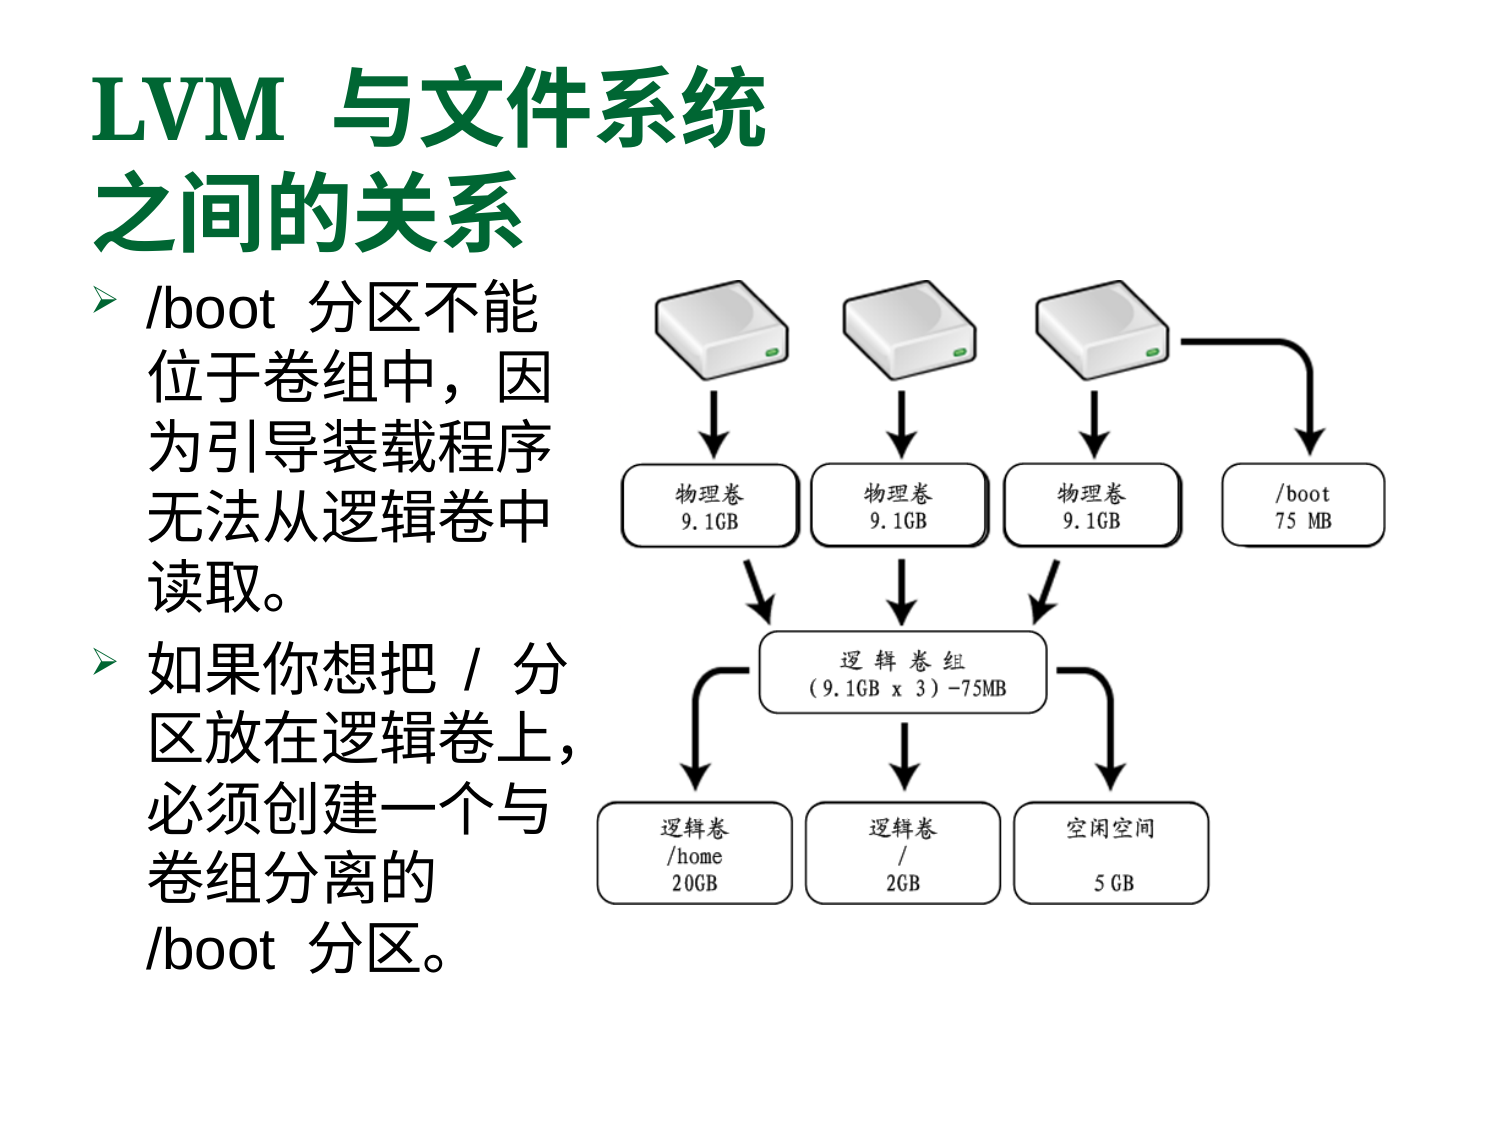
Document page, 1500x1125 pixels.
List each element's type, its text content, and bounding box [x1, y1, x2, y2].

title LVM 与文件系统 之间的关系 [75, 45, 1425, 233]
list /boot 分区不能位于卷组中，因为引导装载程序无法从逻辑卷中读取。 如果你想把 / 分区放在逻辑卷上，必须创建一个与卷组分离的 /boot 分区。 [75, 262, 597, 1006]
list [596, 280, 1426, 906]
